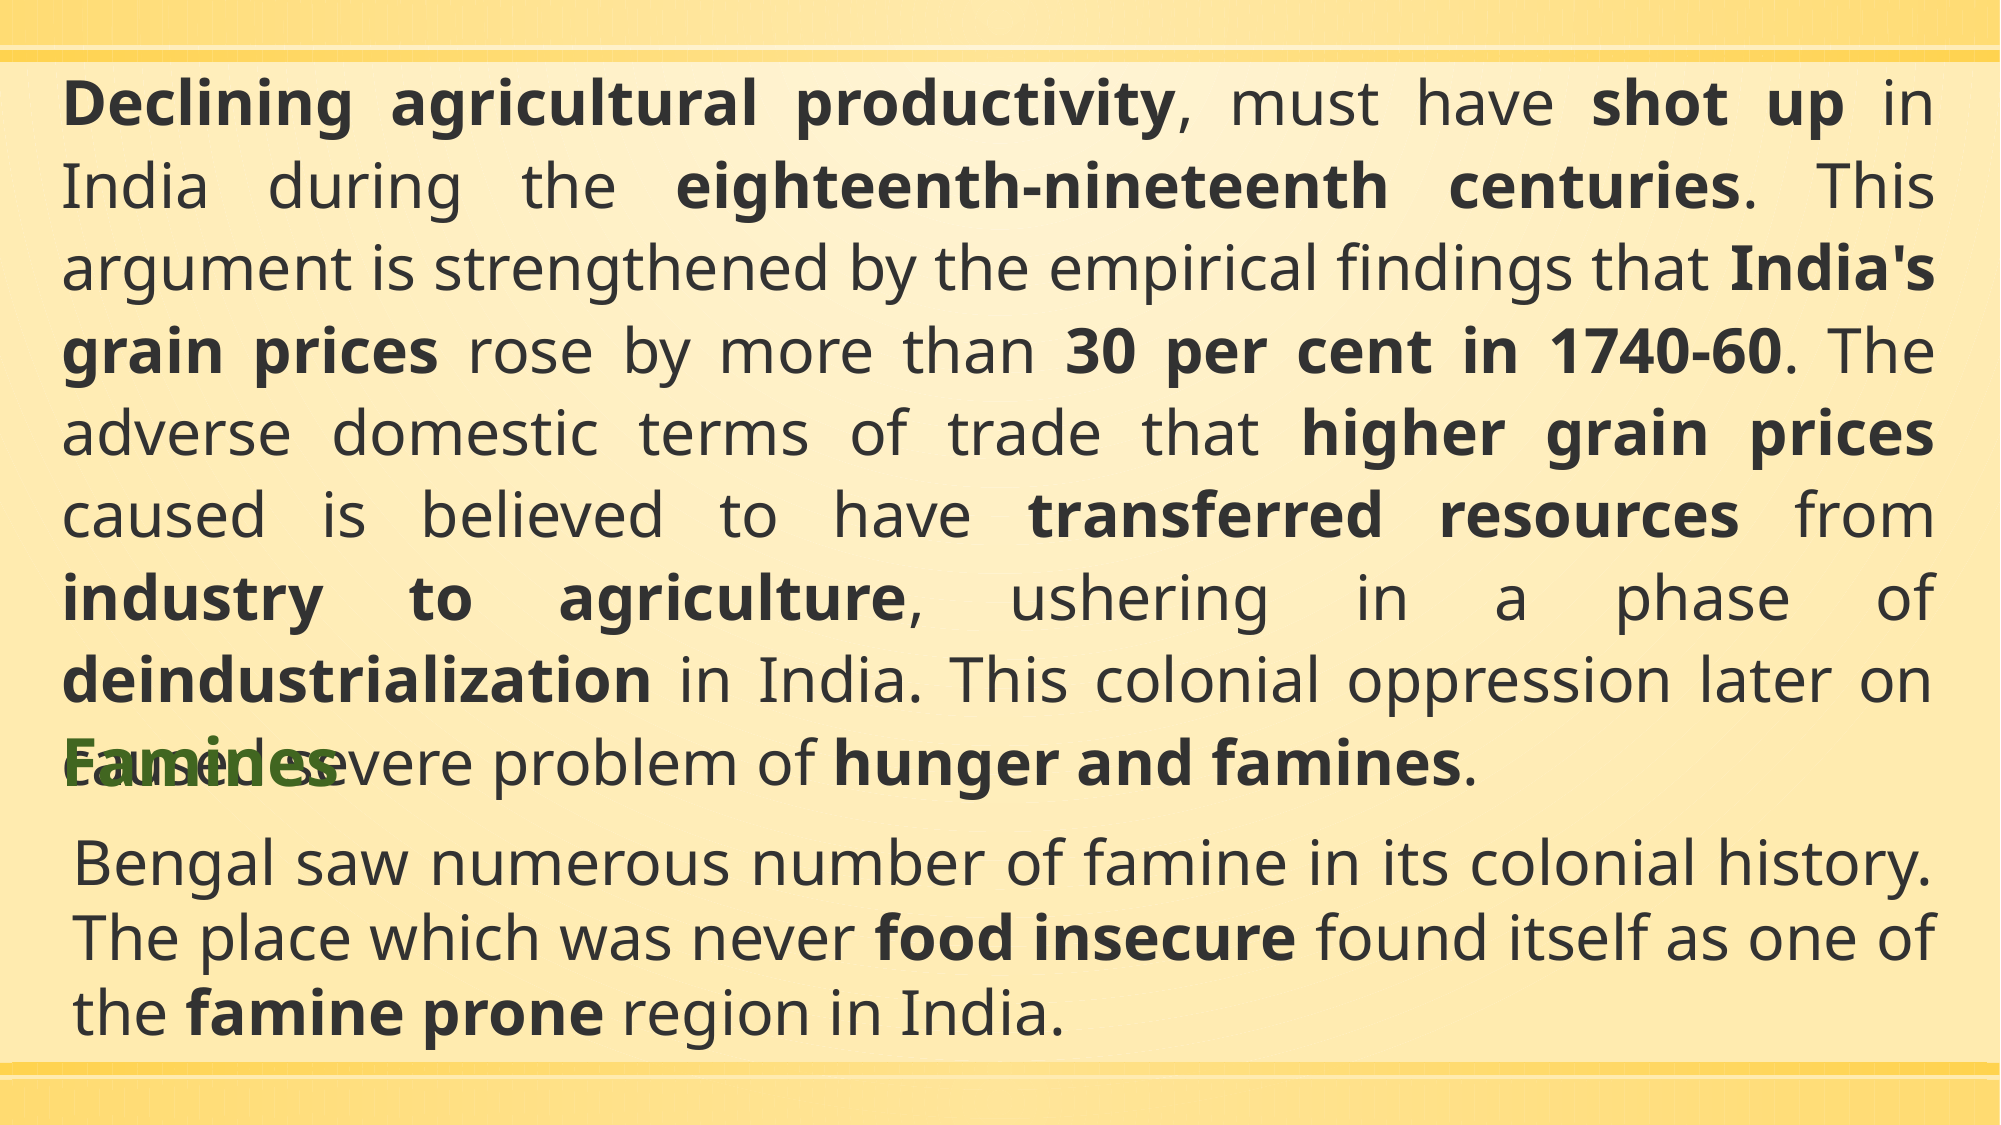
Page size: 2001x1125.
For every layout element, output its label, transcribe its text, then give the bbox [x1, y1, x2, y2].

text_box Famines [46, 712, 602, 808]
text_box Declining agricultural productivity, must have shot up in India during the eighteenth-nineteenth centuries. This argument is strengthened by the empirical findings that India's grain prices rose by more than 30 per cent in 1740-60. The adverse domestic terms of trade that higher grain prices caused is believed to have transferred resources from industry to agriculture, ushering in a phase of deindustrialization in India. This colonial oppression later on caused severe problem of hunger and famines. [46, 48, 1952, 805]
text_box Bengal saw numerous number of famine in its colonial history. The place which was never food insecure found itself as one of the famine prone region in India. [57, 815, 1952, 1056]
